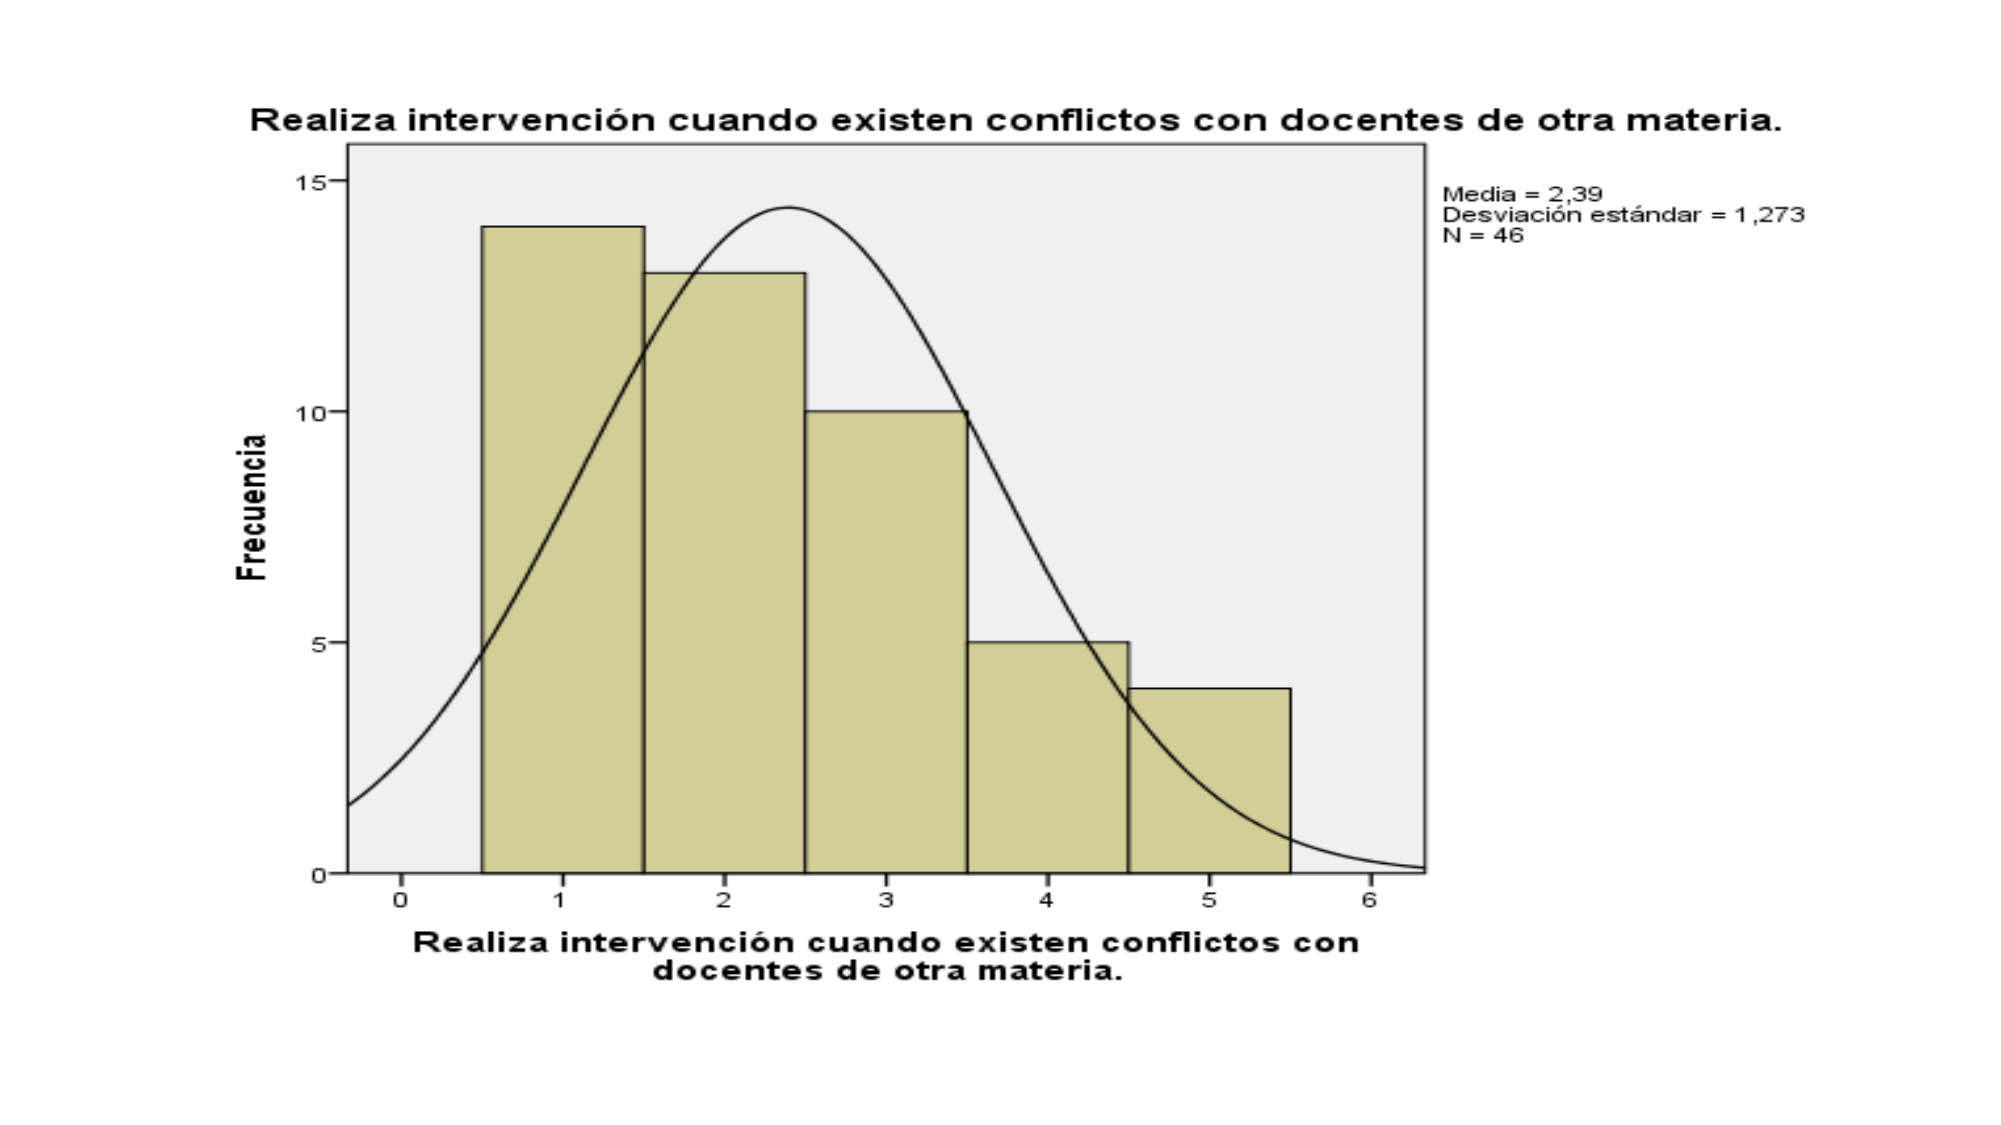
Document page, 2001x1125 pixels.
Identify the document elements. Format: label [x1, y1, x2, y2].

list [194, 79, 1839, 1012]
